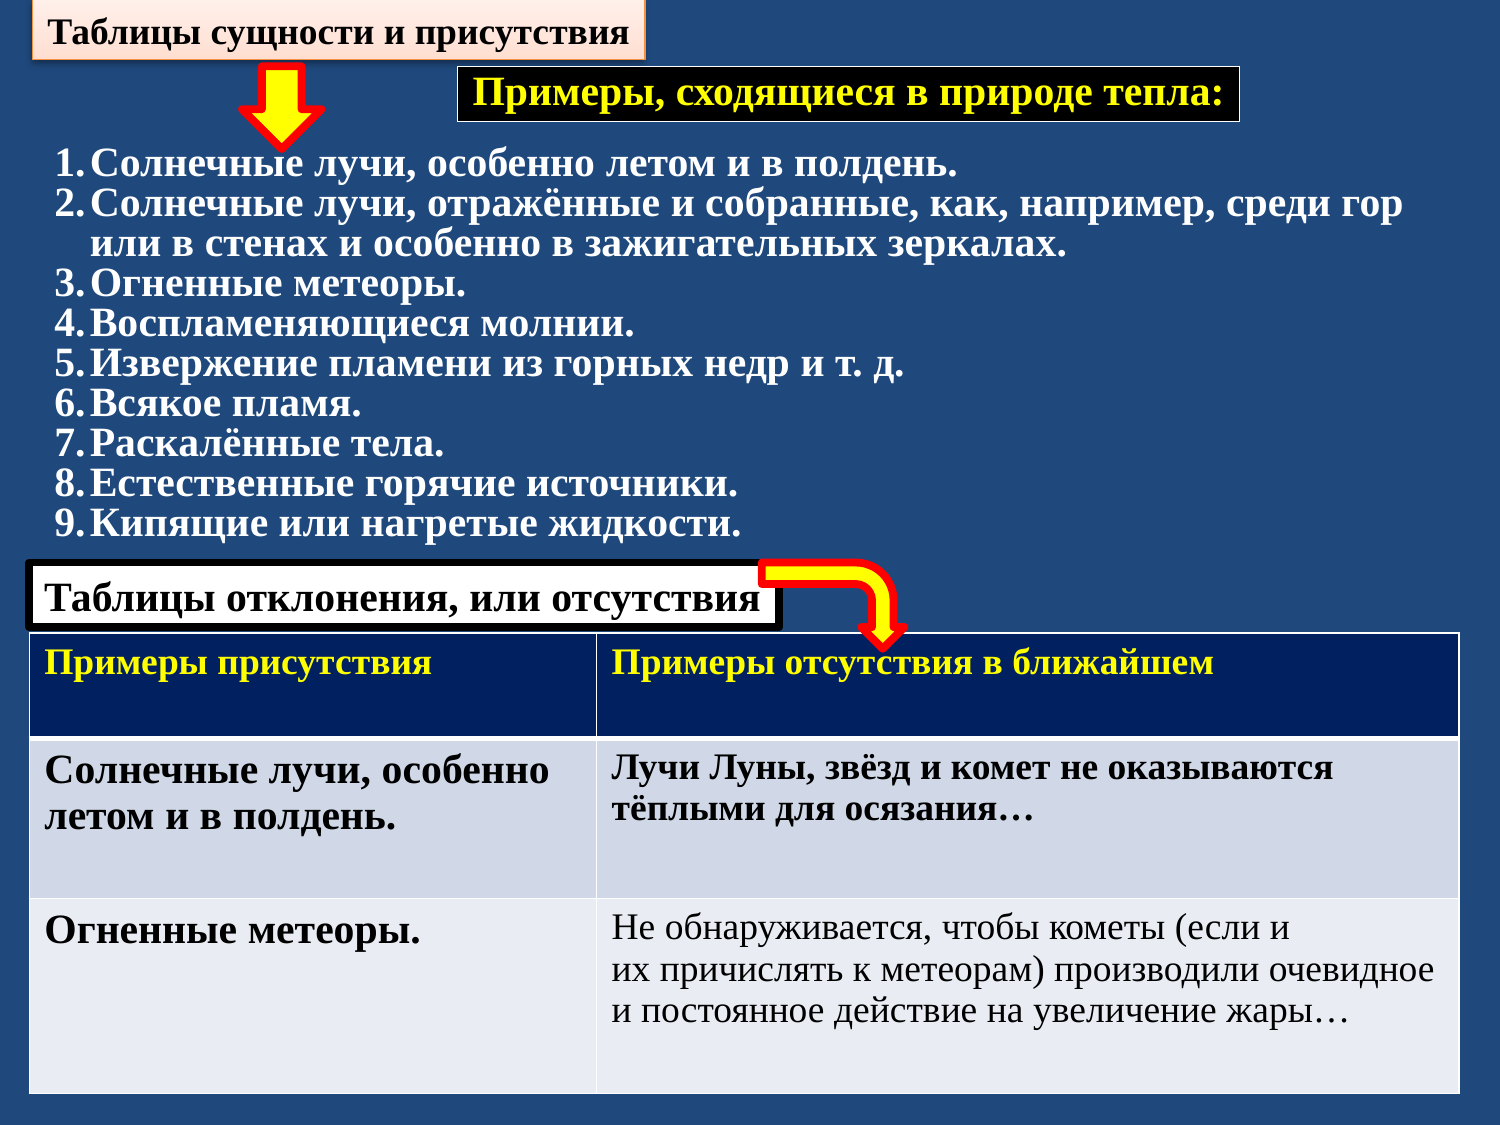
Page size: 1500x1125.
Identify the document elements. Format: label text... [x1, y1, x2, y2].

text_box Таблицы отклонения, или отсутствия [25, 559, 783, 631]
table_cell Солнечные лучи, особенно летом и в полдень. [30, 741, 596, 898]
table_cell Огненные метеоры. [30, 899, 596, 1093]
text_box [757, 558, 909, 653]
table_cell Лучи Луны, звёзд и комет не оказываются тёплыми для осязания… [597, 741, 1458, 898]
text_box Примеры, сходящиеся в природе тепла: [457, 66, 1240, 122]
text_box [238, 62, 326, 153]
table_header Примеры отсутствия в ближайшем [597, 634, 1458, 736]
table_header Примеры присутствия [30, 634, 596, 736]
text_box Солнечные лучи, особенно летом и в полдень. Солнечные лучи, отражённые и собранные, как, например, среди гор или в стенах и особенно в зажигательных зеркалах. Огненные метеоры. Воспламеняющиеся молнии. Извержение пламени из горных недр и т. д. Всякое пламя. Раскалённые тела. Естественные горячие источники. Кипящие или нагретые жидкости. [0, 137, 1471, 552]
table_cell Не обнаруживается, чтобы кометы (если и их причислять к метеорам) производили очевидное и постоянное действие на увеличение жары… [597, 899, 1458, 1093]
text_box Таблицы сущности и присутствия [32, 0, 646, 60]
